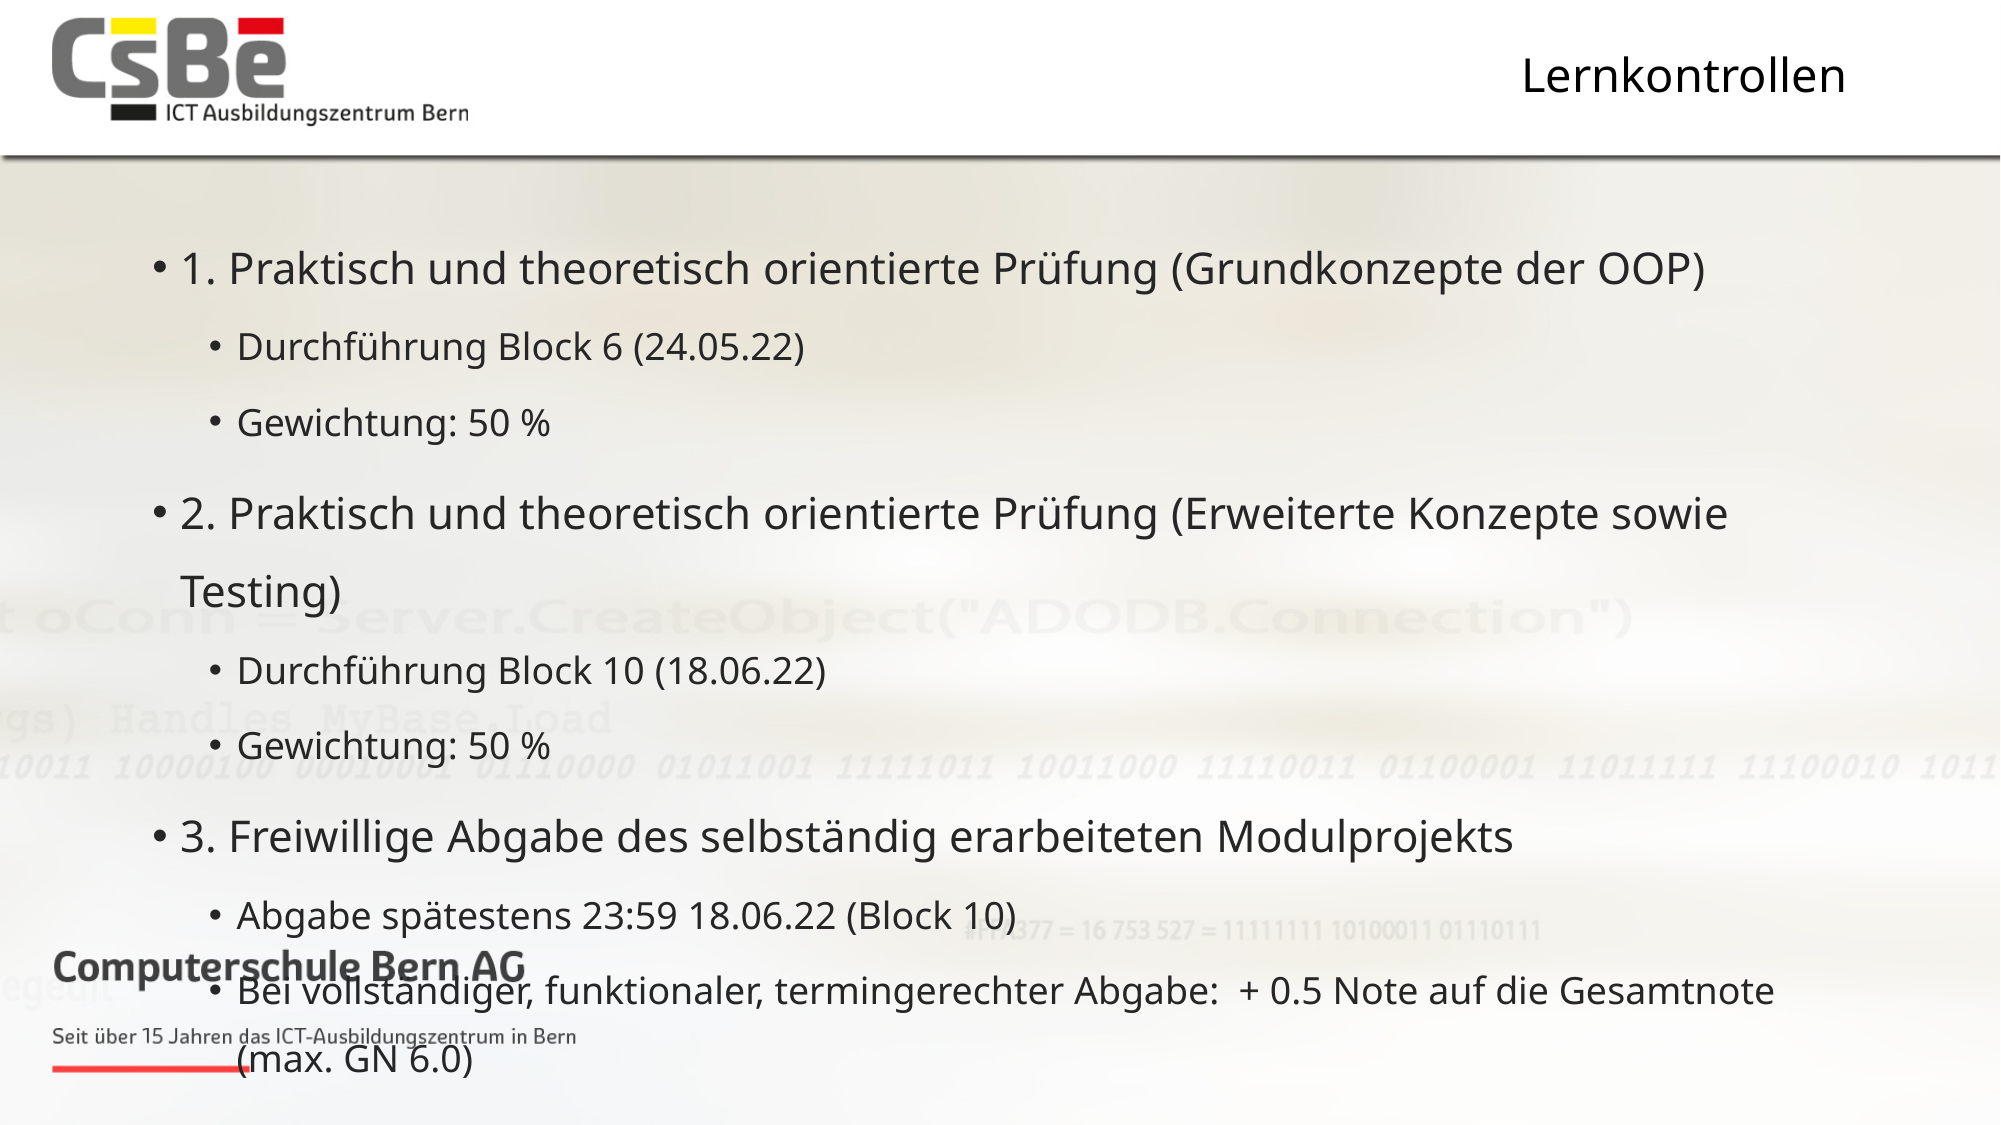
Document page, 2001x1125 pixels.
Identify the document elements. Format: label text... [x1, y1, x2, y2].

title Lernkontrollen [952, 0, 1863, 155]
picture [0, 0, 2001, 1125]
list 1. Praktisch und theoretisch orientierte Prüfung (Grundkonzepte der OOP) Durchführung Block 6 (24.05.22) Gewichtung: 50 % 2. Praktisch und theoretisch orientierte Prüfung (Erweiterte Konzepte sowie Testing) Durchführung Block 10 (18.06.22) Gewichtung: 50 % 3. Freiwillige Abgabe des selbständig erarbeiteten Modulprojekts Abgabe spätestens 23:59 18.06.22 (Block 10) Bei vollständiger, funktionaler, termingerechter Abgabe: + 0.5 Note auf die Gesamtnote (max. GN 6.0) [137, 206, 1863, 921]
